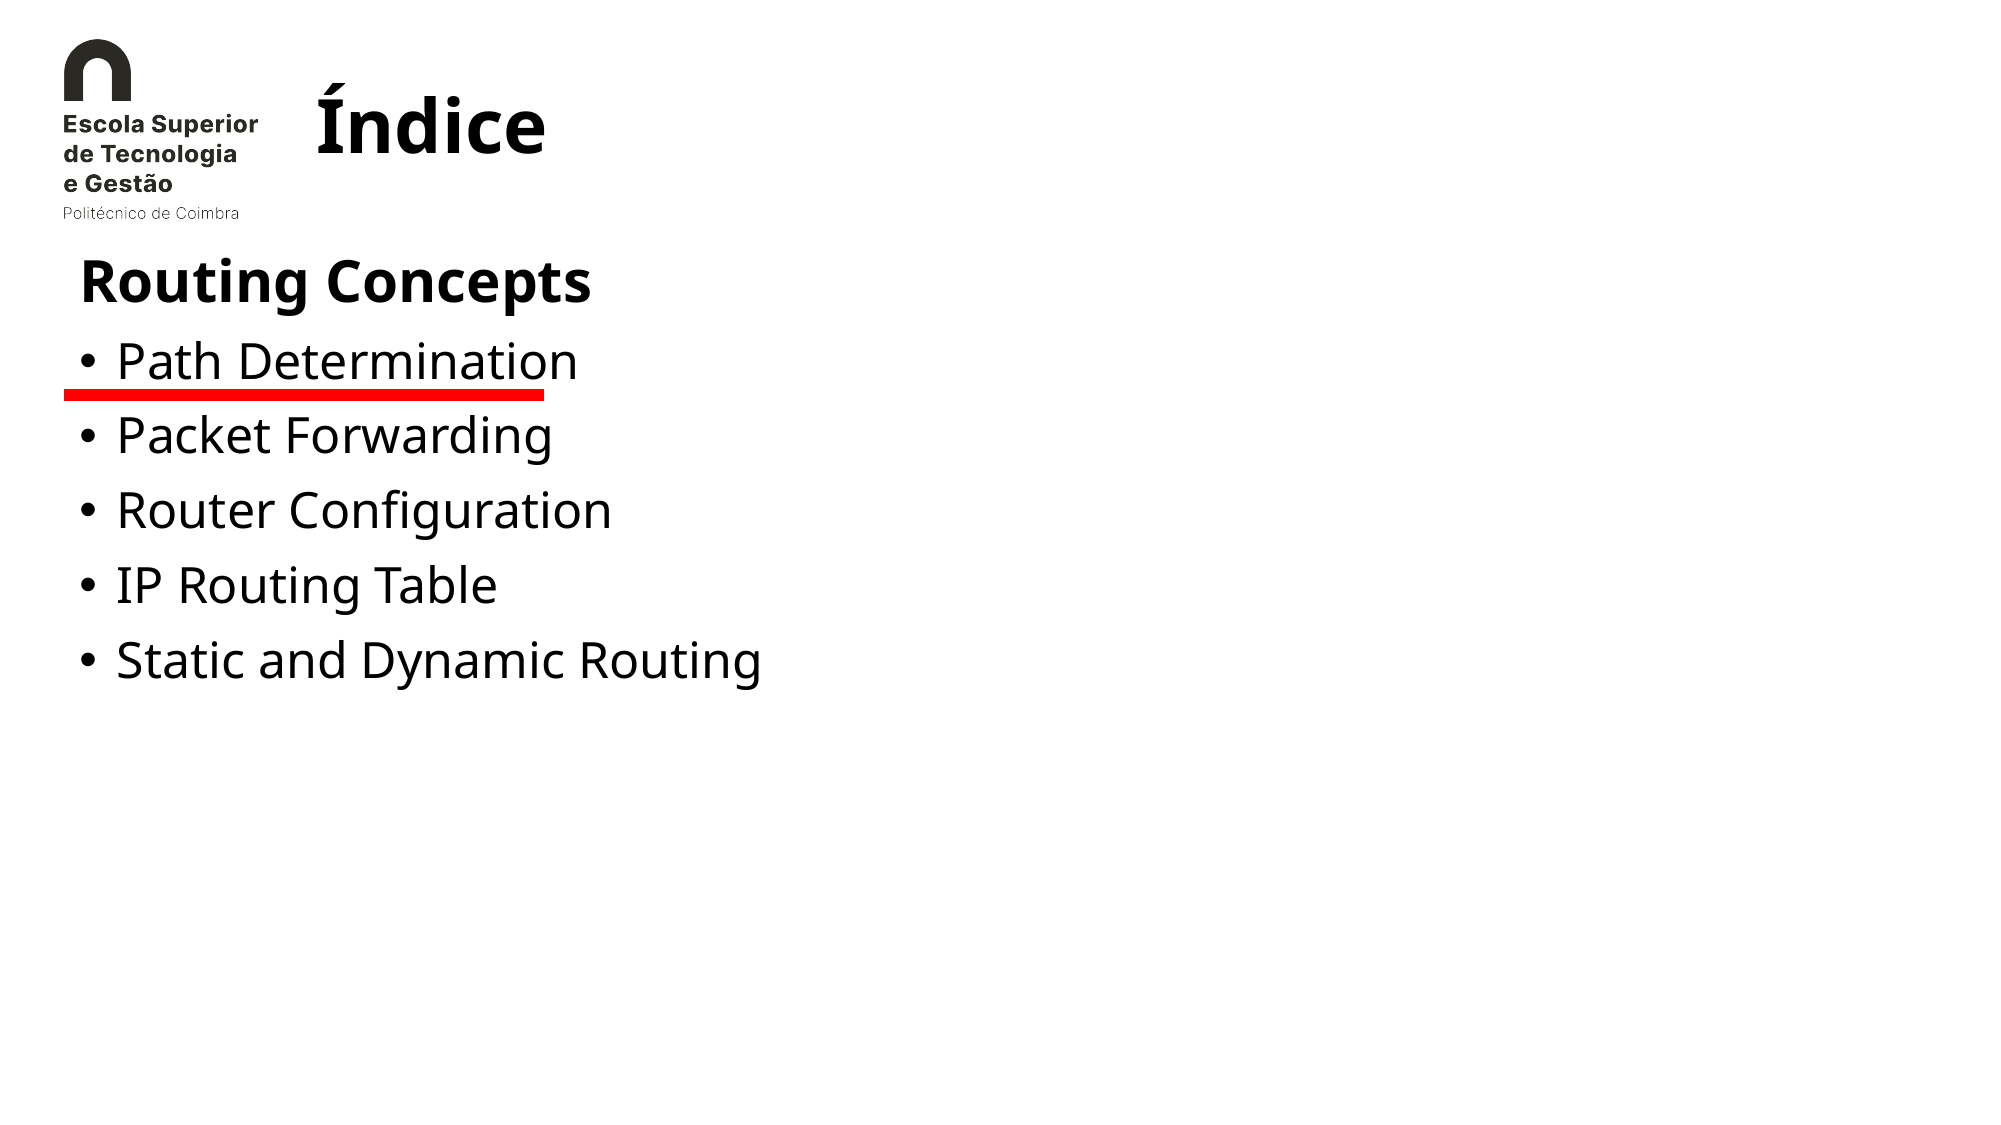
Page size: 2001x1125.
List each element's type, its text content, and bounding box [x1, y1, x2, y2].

list Routing Concepts Path Determination Packet Forwarding Router Configuration IP Routing Table Static and Dynamic Routing [64, 244, 1940, 1065]
title Índice [301, 39, 1940, 219]
picture [64, 39, 258, 219]
